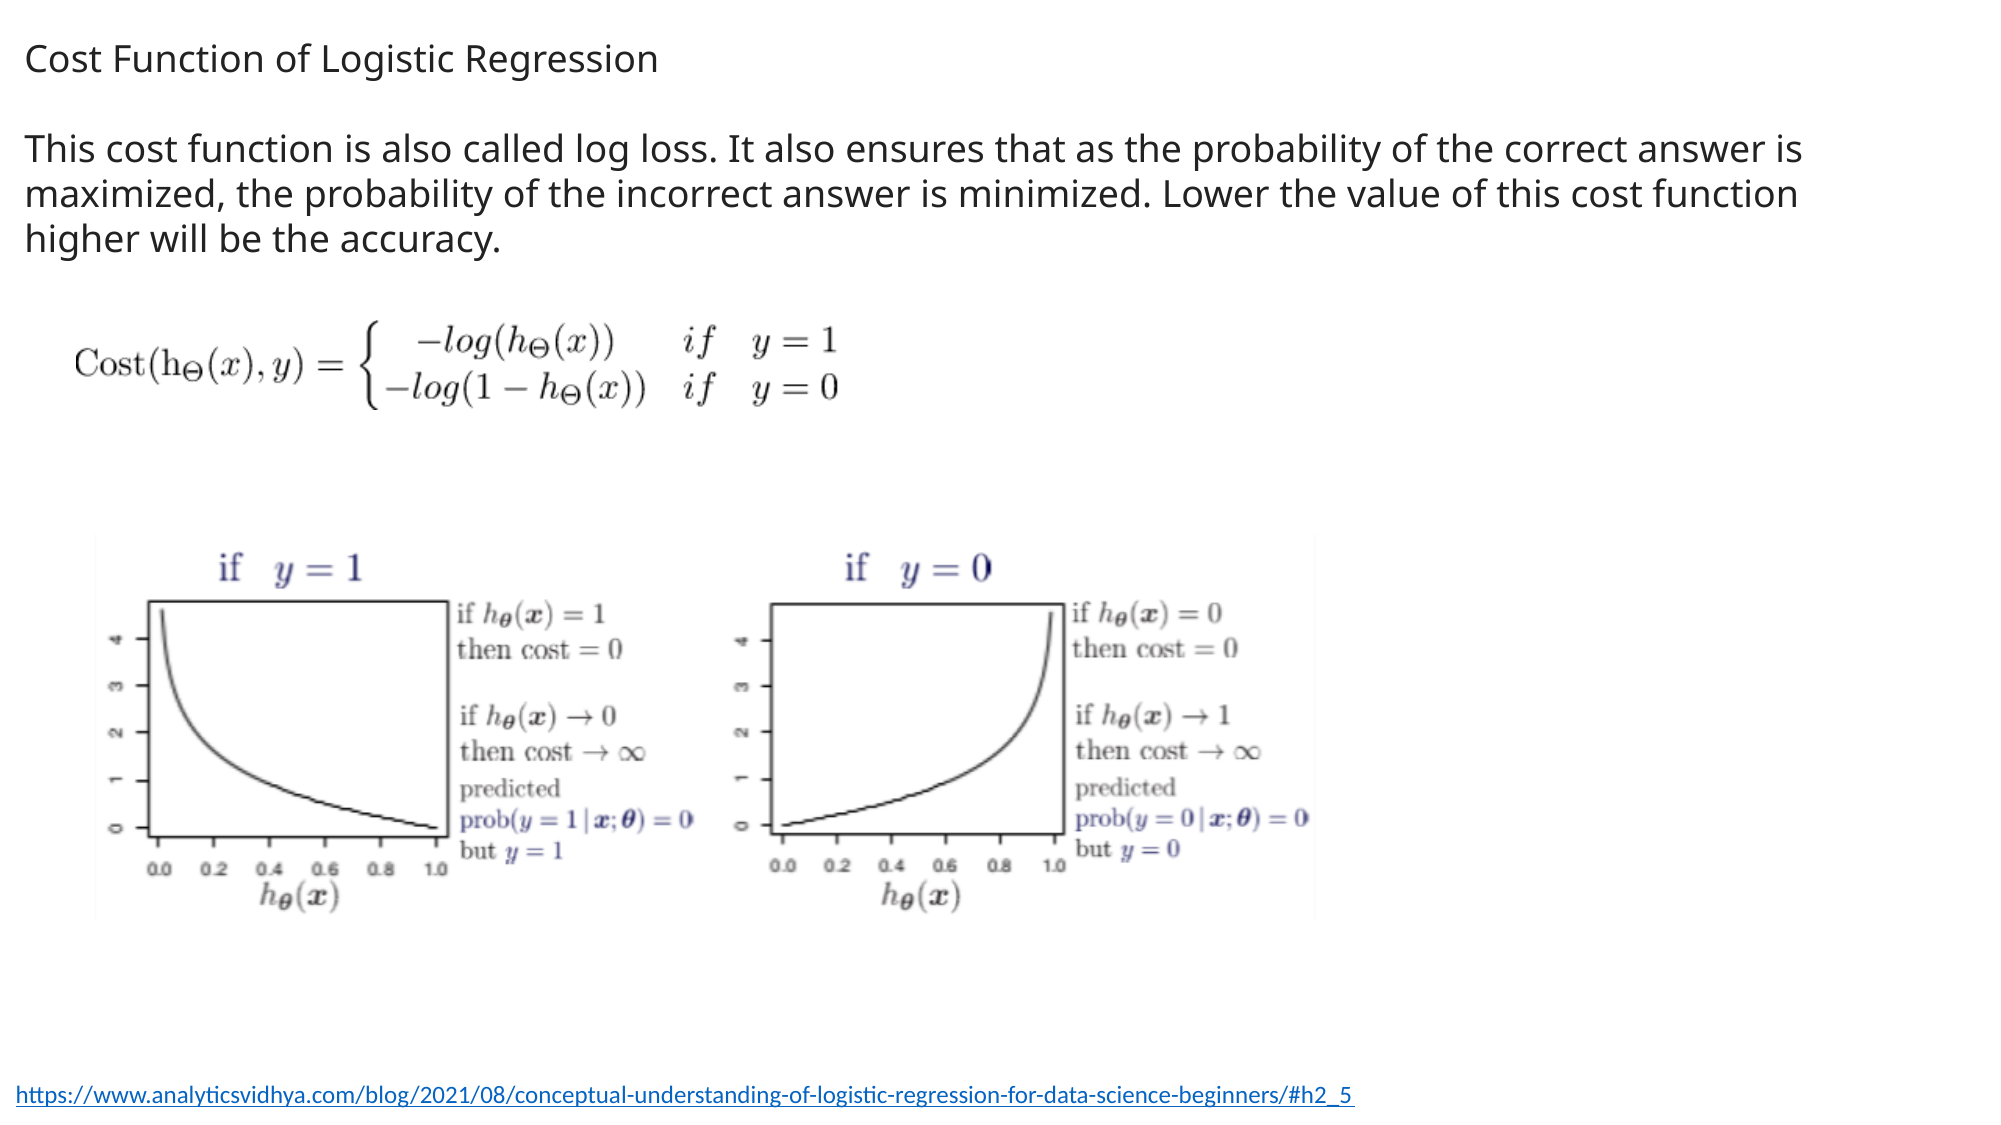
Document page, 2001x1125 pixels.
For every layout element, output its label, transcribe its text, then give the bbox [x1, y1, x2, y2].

picture [75, 320, 839, 410]
picture [75, 534, 1333, 924]
text_box https://www.analyticsvidhya.com/blog/2021/08/conceptual-understanding-of-logistic-regression-for-data-science-beginners/#h2_5 [0, 1071, 1968, 1125]
text_box Cost Function of Logistic Regression This cost function is also called log loss. It also ensures that as the probability of the correct answer is maximized, the probability of the incorrect answer is minimized. Lower the value of this cost function higher will be the accuracy. [9, 27, 1927, 268]
